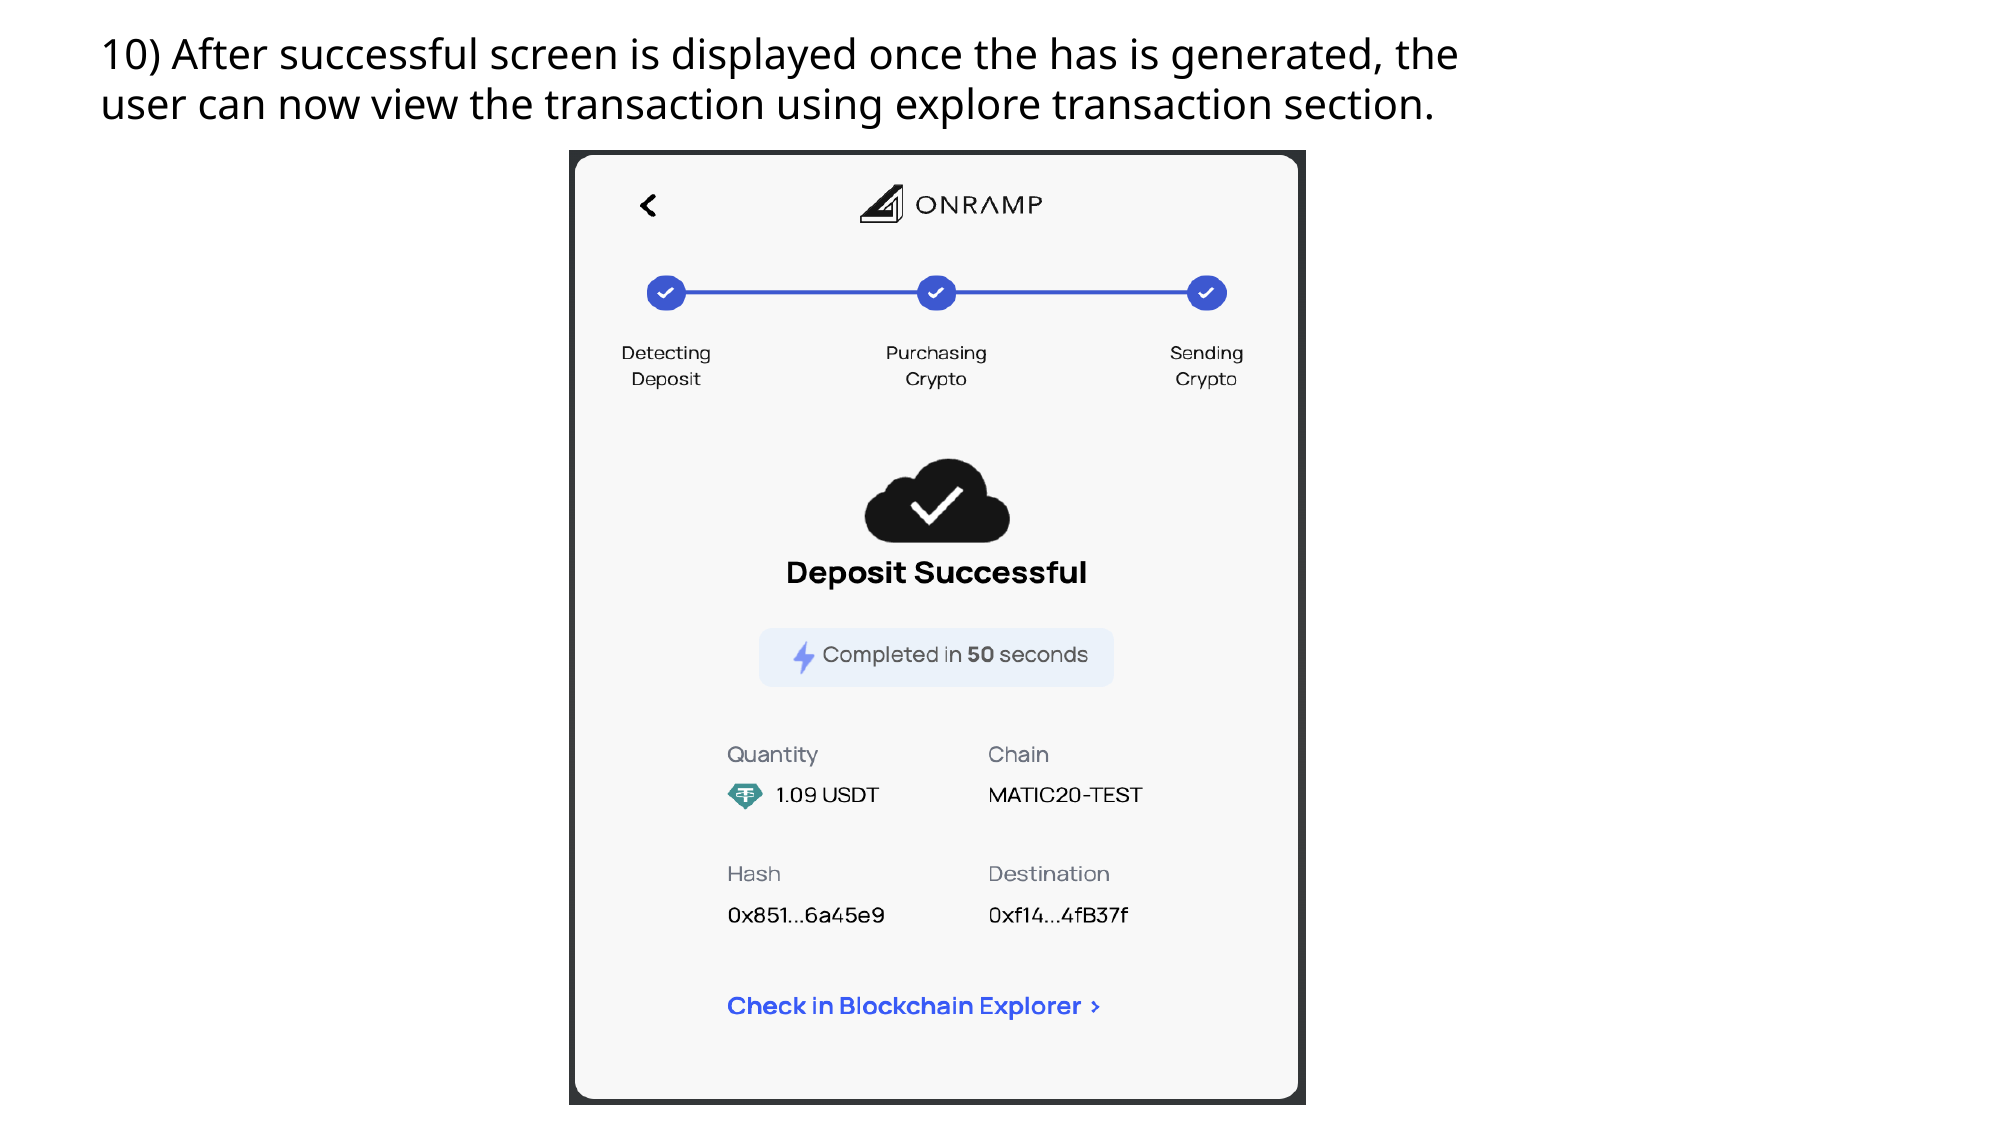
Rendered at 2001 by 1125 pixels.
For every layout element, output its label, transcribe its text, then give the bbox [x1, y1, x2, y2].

text_box 10) After successful screen is displayed once the has is generated, the user can now view the transaction using explore transaction section. [85, 20, 1511, 136]
picture [569, 150, 1306, 1105]
